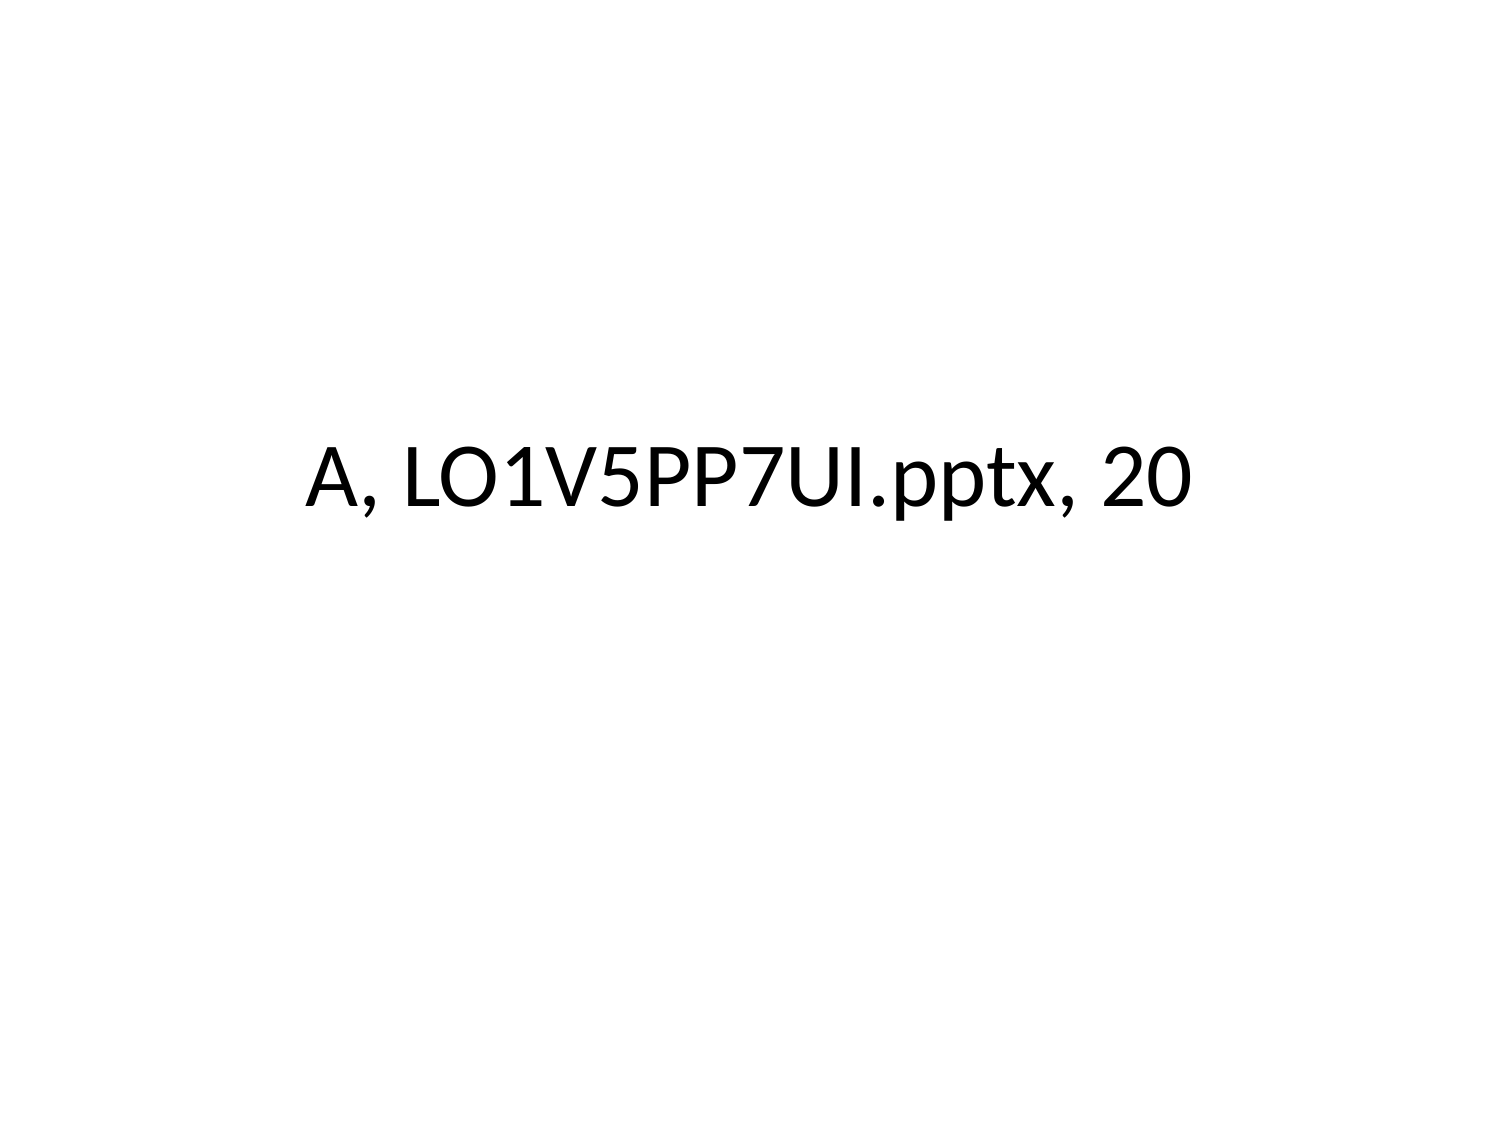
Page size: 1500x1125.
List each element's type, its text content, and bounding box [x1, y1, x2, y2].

title A, LO1V5PP7UI.pptx, 20 [112, 349, 1388, 591]
